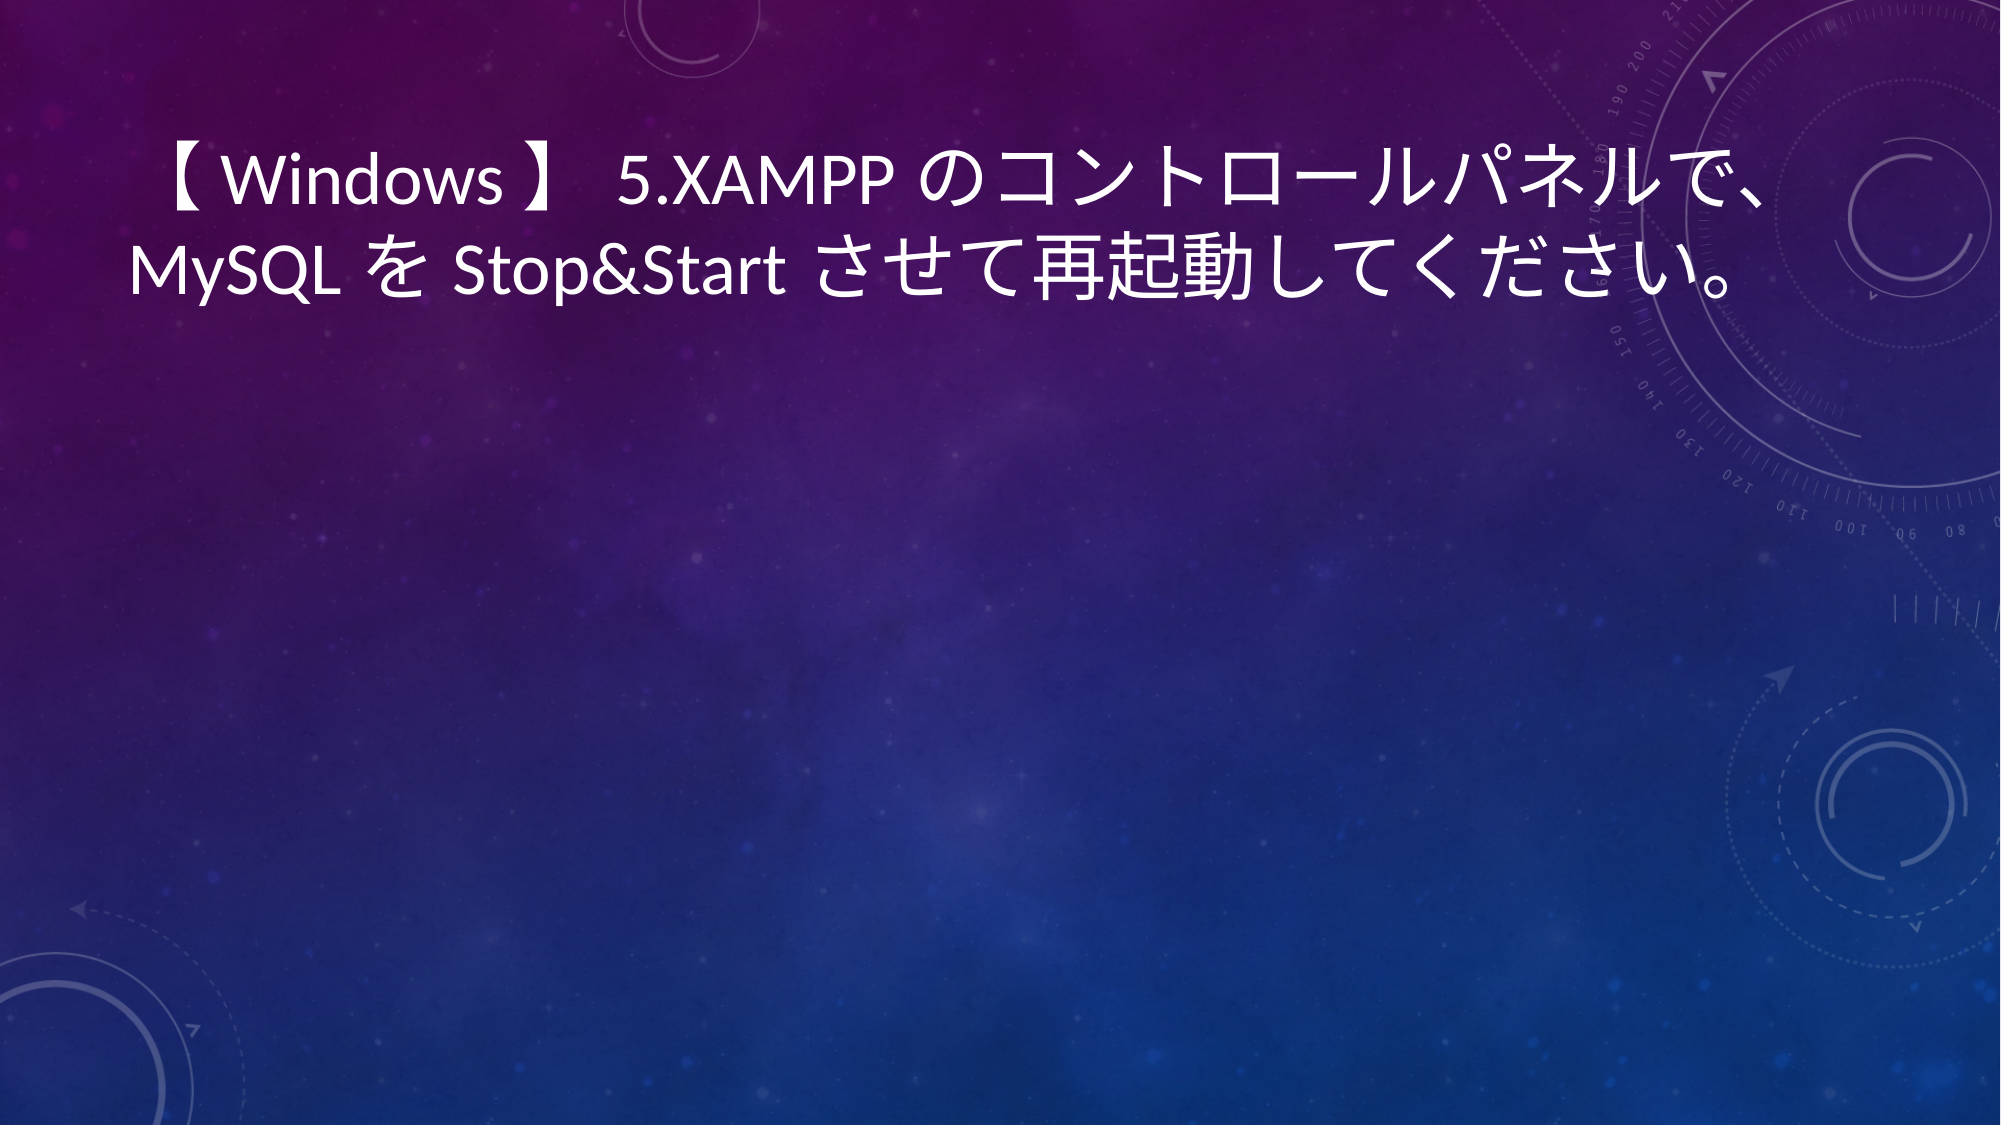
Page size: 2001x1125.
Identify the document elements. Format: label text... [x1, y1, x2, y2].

title 【Windows】5.XAMPPのコントロールパネルで、MySQLをStop&Startさせて再起動してください。 [112, 99, 1775, 339]
picture [0, 0, 2001, 1125]
